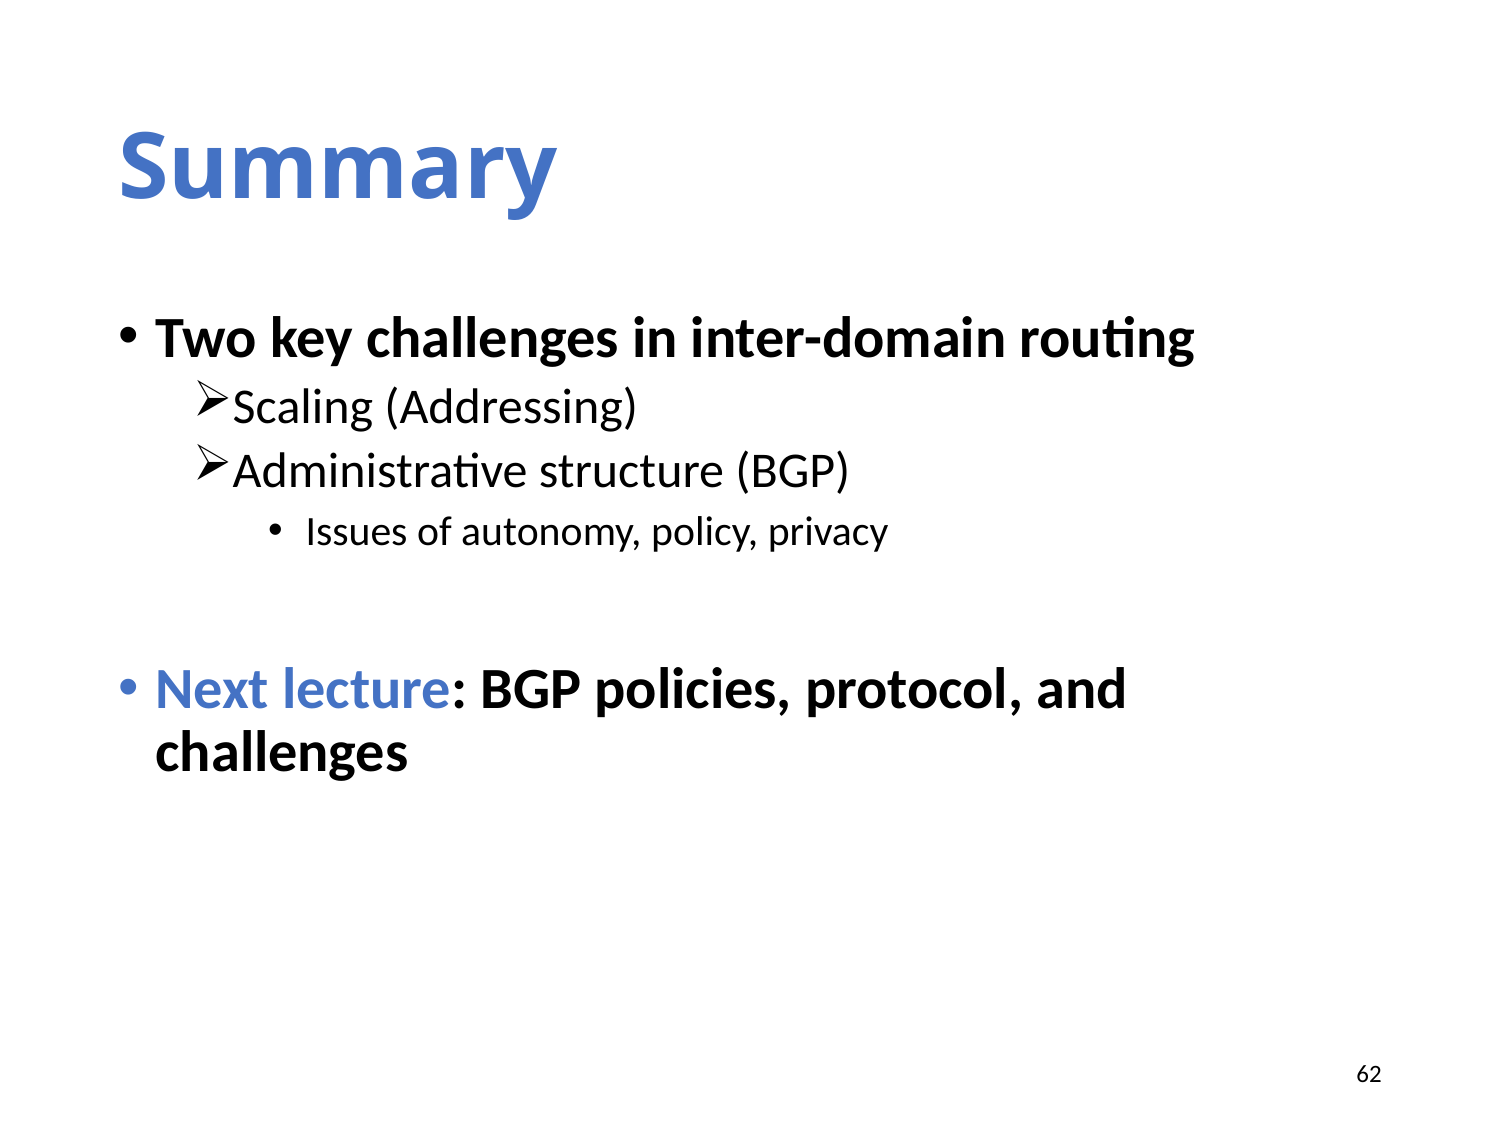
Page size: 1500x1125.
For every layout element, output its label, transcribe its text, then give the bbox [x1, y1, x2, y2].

slide_number 62 [1059, 1042, 1397, 1103]
title Summary [103, 59, 1397, 278]
list Two key challenges in inter-domain routing Scaling (Addressing) Administrative structure (BGP) Issues of autonomy, policy, privacy Next lecture: BGP policies, protocol, and challenges [103, 299, 1397, 1014]
